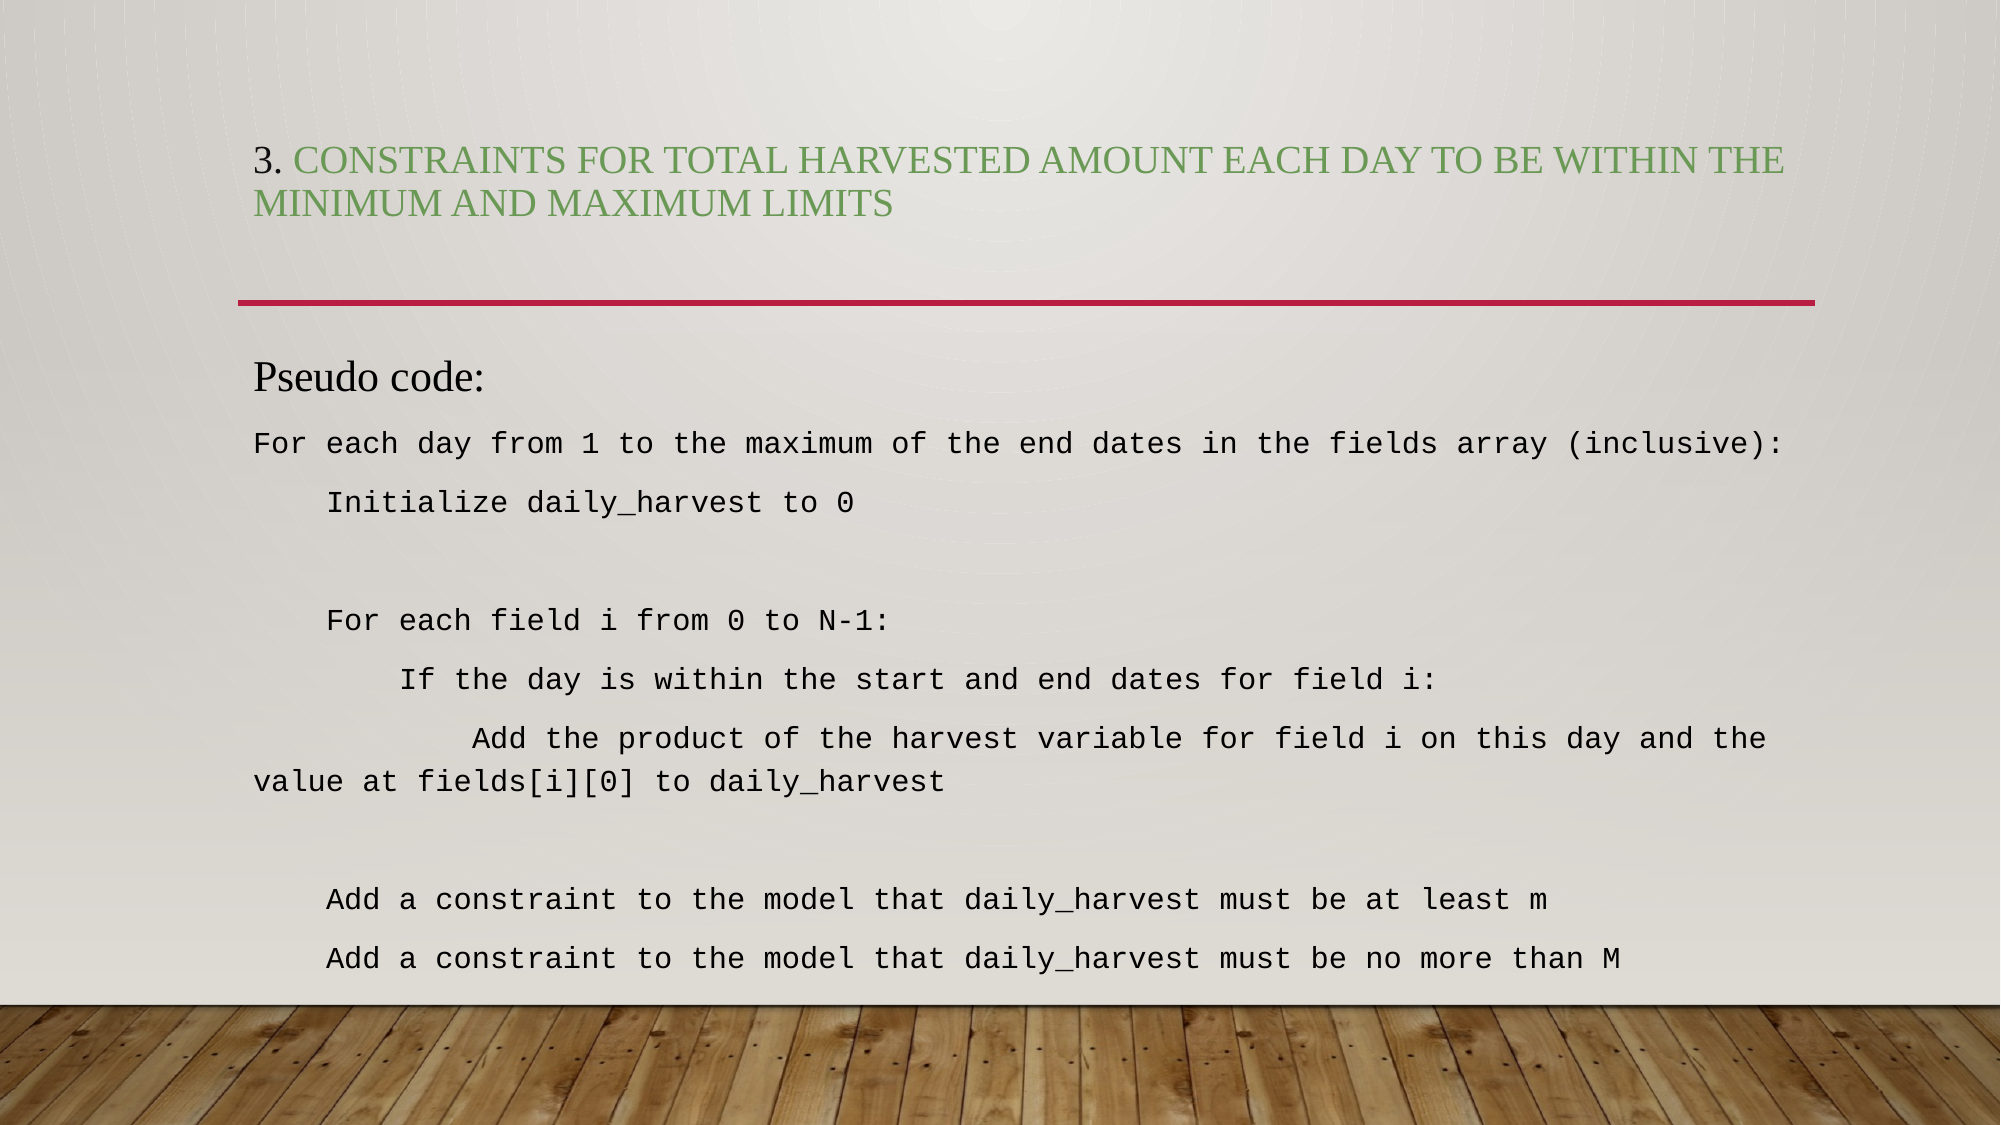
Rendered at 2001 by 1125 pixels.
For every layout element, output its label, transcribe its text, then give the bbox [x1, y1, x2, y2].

picture [0, 1005, 2000, 1125]
title 3. constraints for total harvested amount each day to be within the minimum and maximum limits [238, 131, 1814, 305]
list Pseudo code: For each day from 1 to the maximum of the end dates in the fields array (inclusive): Initialize daily_harvest to 0 For each field i from 0 to N-1: If the day is within the start and end dates for field i: Add the product of the harvest variable for field i on this day and the value at fields[i][0] to daily_harvest Add a constraint to the model that daily_harvest must be at least m Add a constraint to the model that daily_harvest must be no more than M [238, 329, 1814, 1004]
